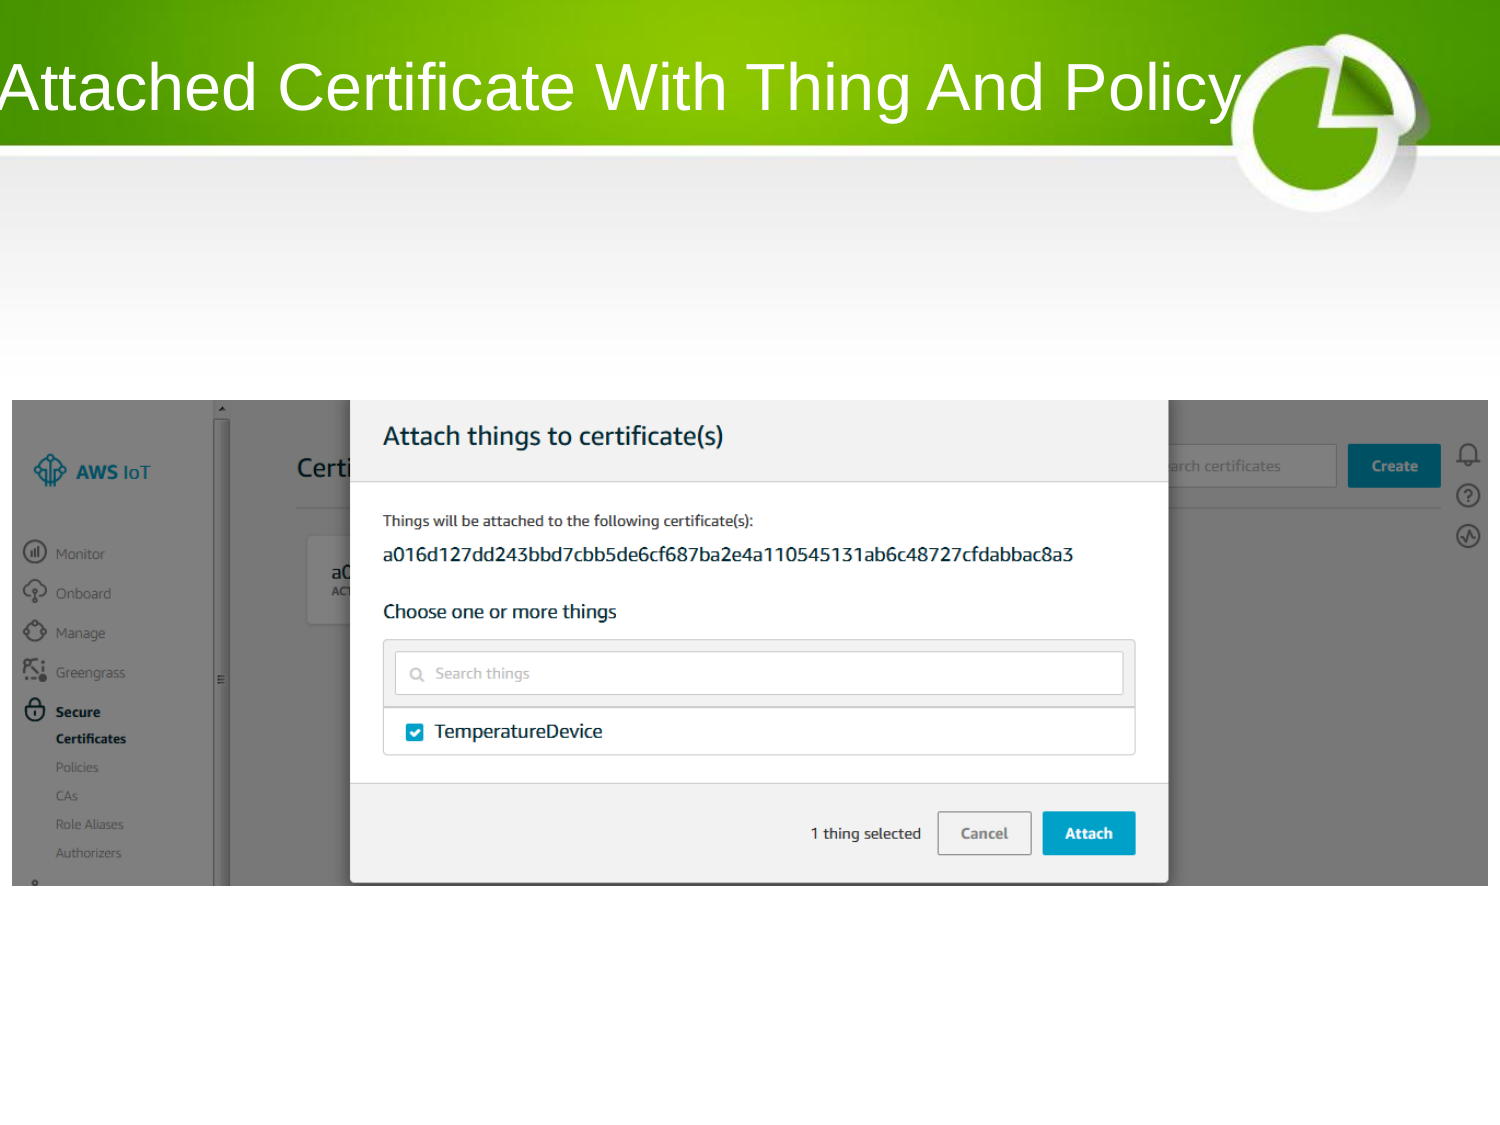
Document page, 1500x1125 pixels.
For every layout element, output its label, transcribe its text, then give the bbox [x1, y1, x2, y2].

picture [0, 0, 1500, 1125]
title Attached Certificate With Thing And Policy [0, 0, 1331, 178]
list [12, 400, 1488, 886]
